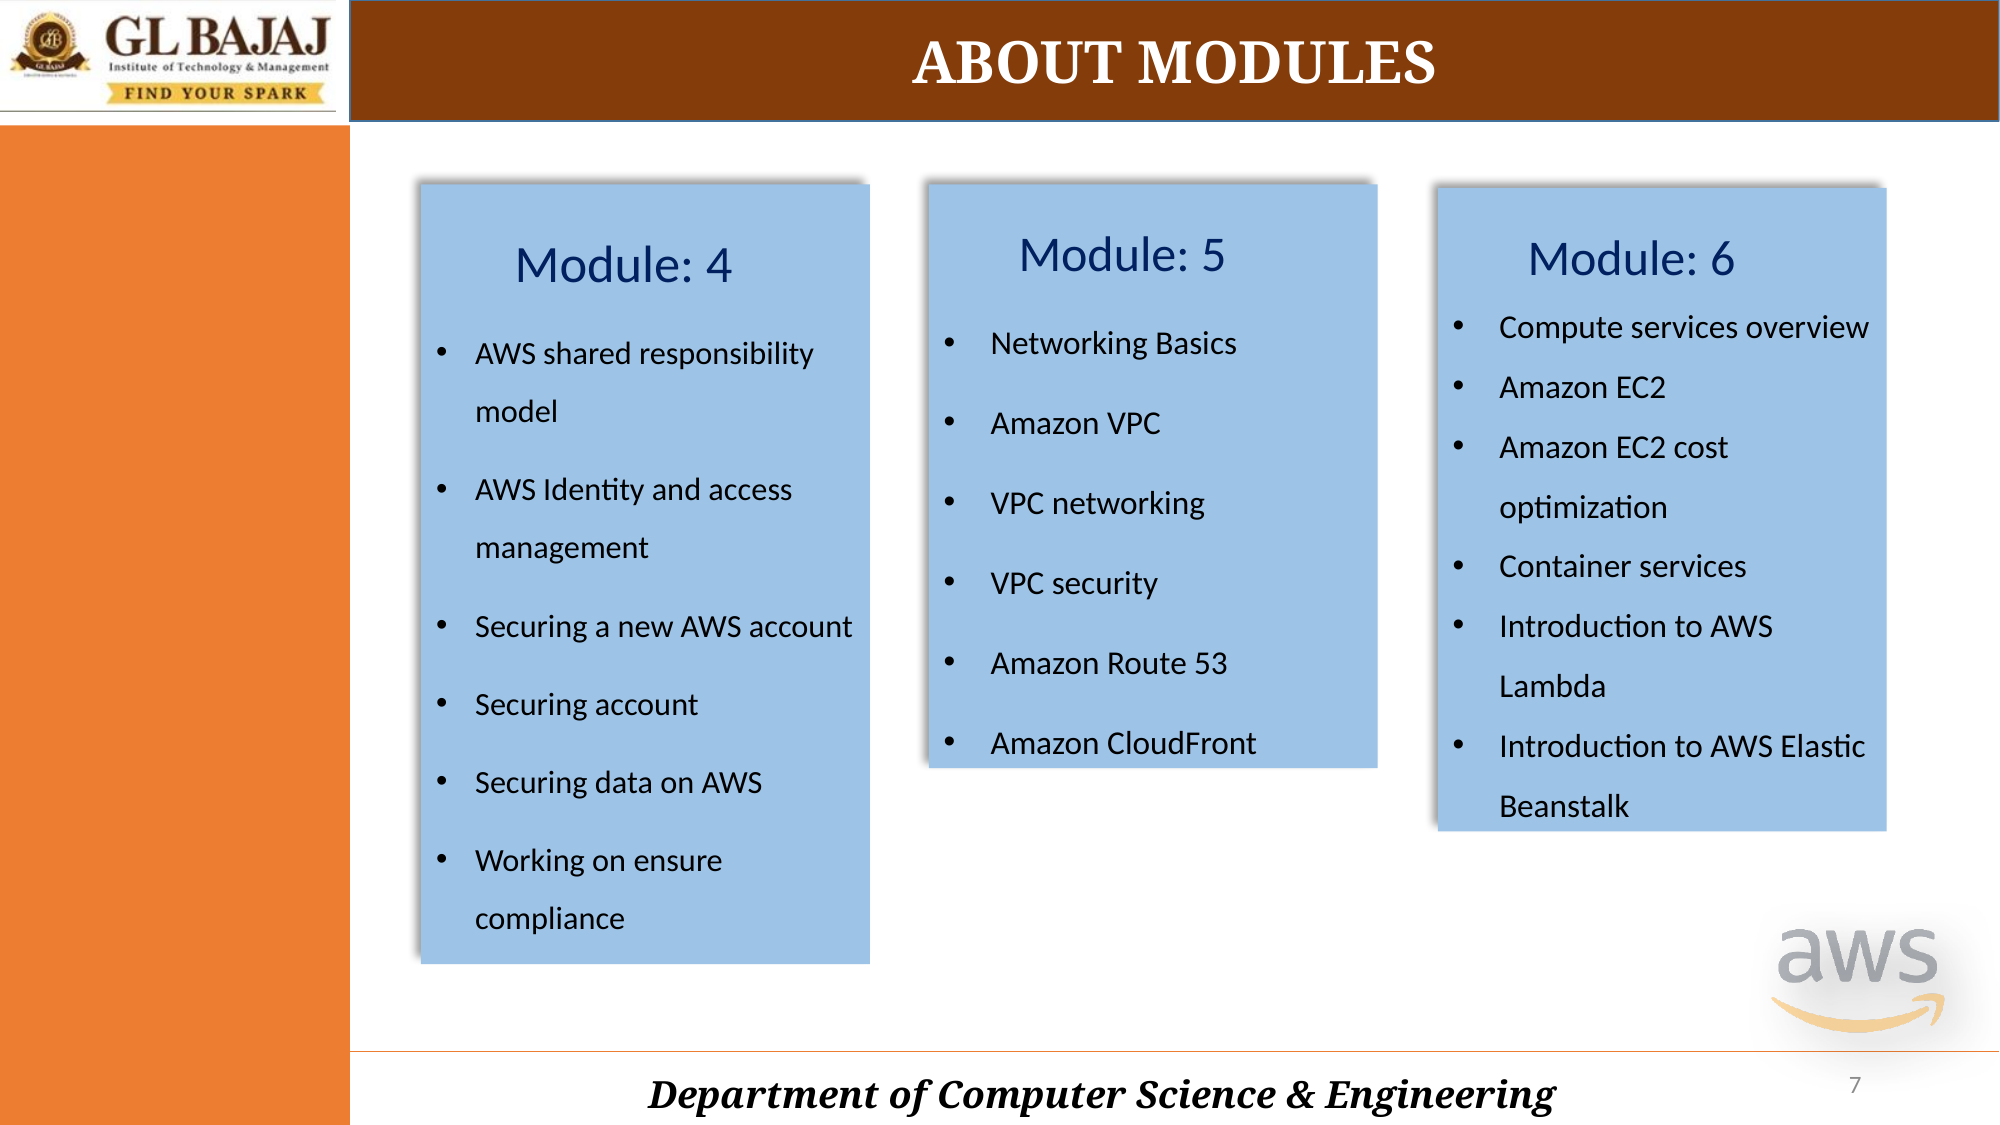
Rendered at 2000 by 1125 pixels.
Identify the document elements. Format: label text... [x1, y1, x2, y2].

text_box Module: 6 Compute services overview Amazon EC2 Amazon EC2 cost optimization Container services Introduction to AWS Lambda Introduction to AWS Elastic Beanstalk [1437, 187, 1887, 832]
text_box [0, 124, 351, 1125]
picture [0, 0, 336, 112]
slide_number 7 [1426, 1053, 1877, 1114]
list Module: 4 AWS shared responsibility model AWS Identity and access management Securing a new AWS account Securing account Securing data on AWS Working on ensure compliance [420, 184, 870, 965]
picture [1770, 928, 1945, 1033]
text_box Module: 5 Networking Basics Amazon VPC VPC networking VPC security Amazon Route 53 Amazon CloudFront [928, 184, 1378, 769]
text_box ABOUT MODULES [349, 0, 2000, 122]
text_box Department of Computer Science & Engineering [633, 1063, 1634, 1124]
